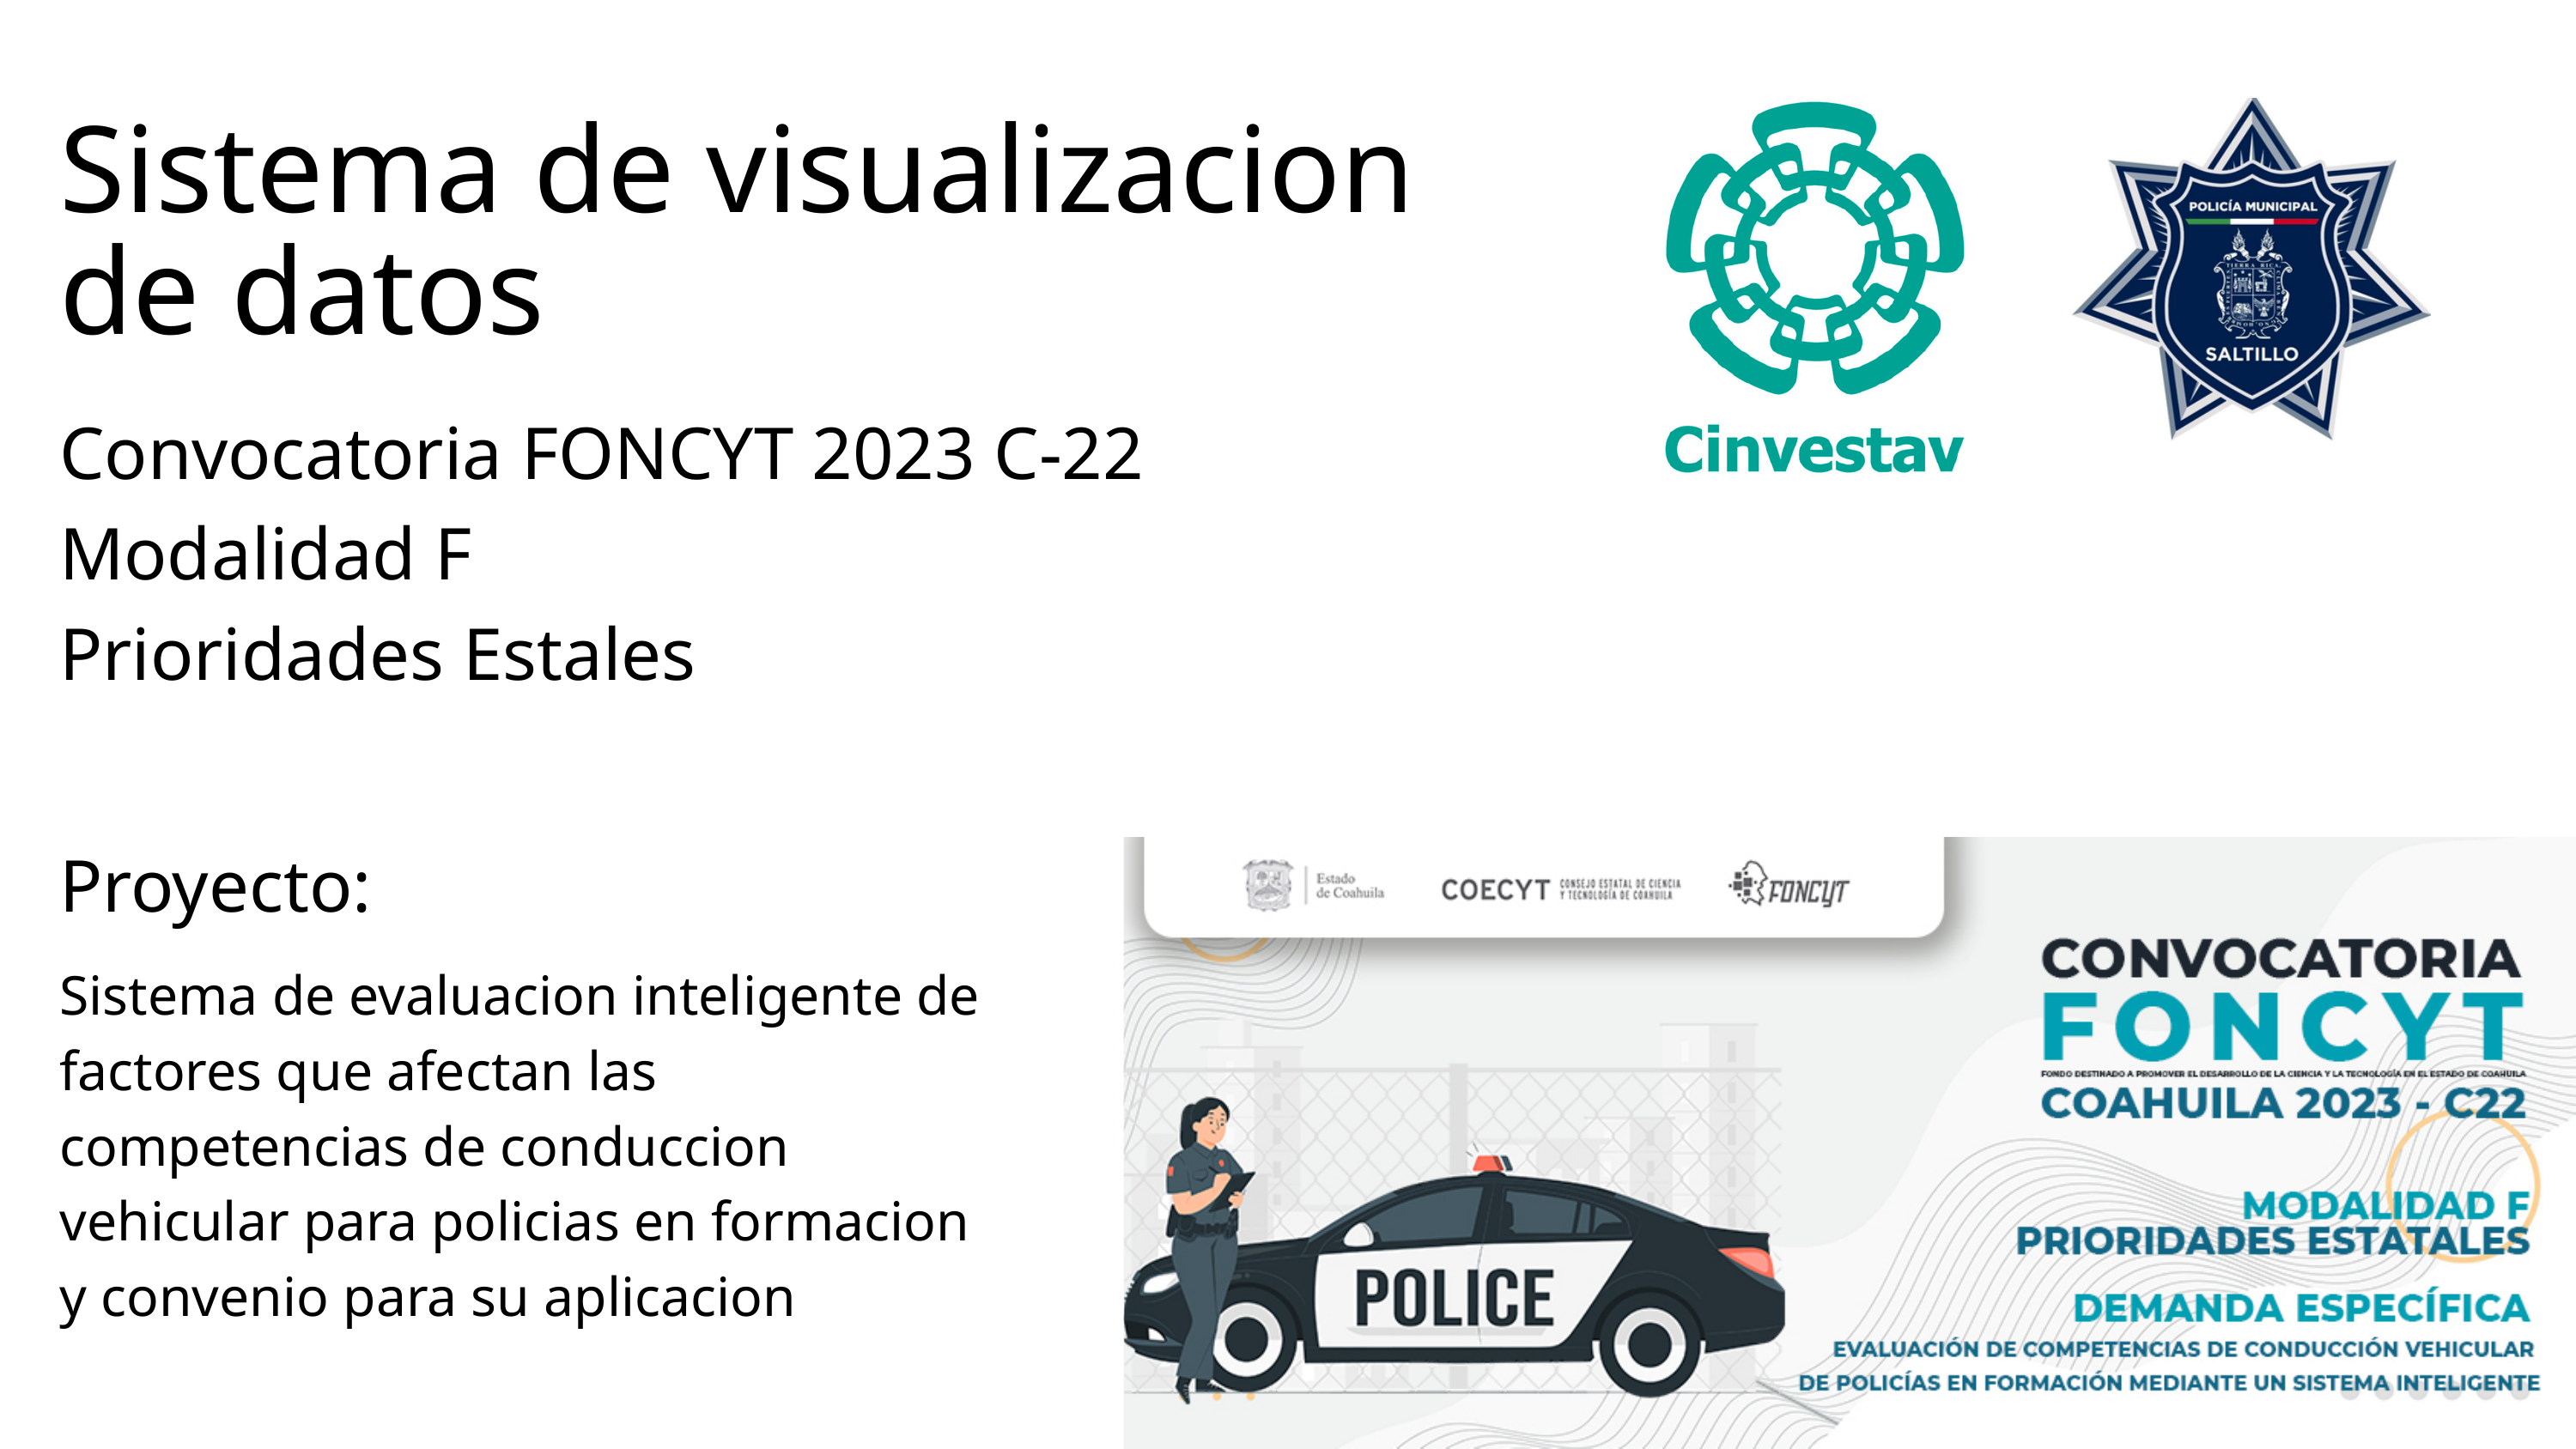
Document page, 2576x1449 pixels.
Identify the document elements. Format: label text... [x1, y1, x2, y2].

text_box Proyecto: [59, 826, 434, 927]
text_box [1654, 98, 1973, 479]
text_box Convocatoria FONCYT 2023 C-22 Modalidad F Prioridades Estales [59, 393, 1389, 694]
text_box Sistema de visualizacion de datos [59, 114, 1504, 359]
text_box [2063, 98, 2432, 444]
text_box Sistema de evaluacion inteligente de factores que afectan las competencias de conduccion vehicular para policias en formacion y convenio para su aplicacion [59, 950, 987, 1327]
text_box [1123, 837, 2576, 1449]
